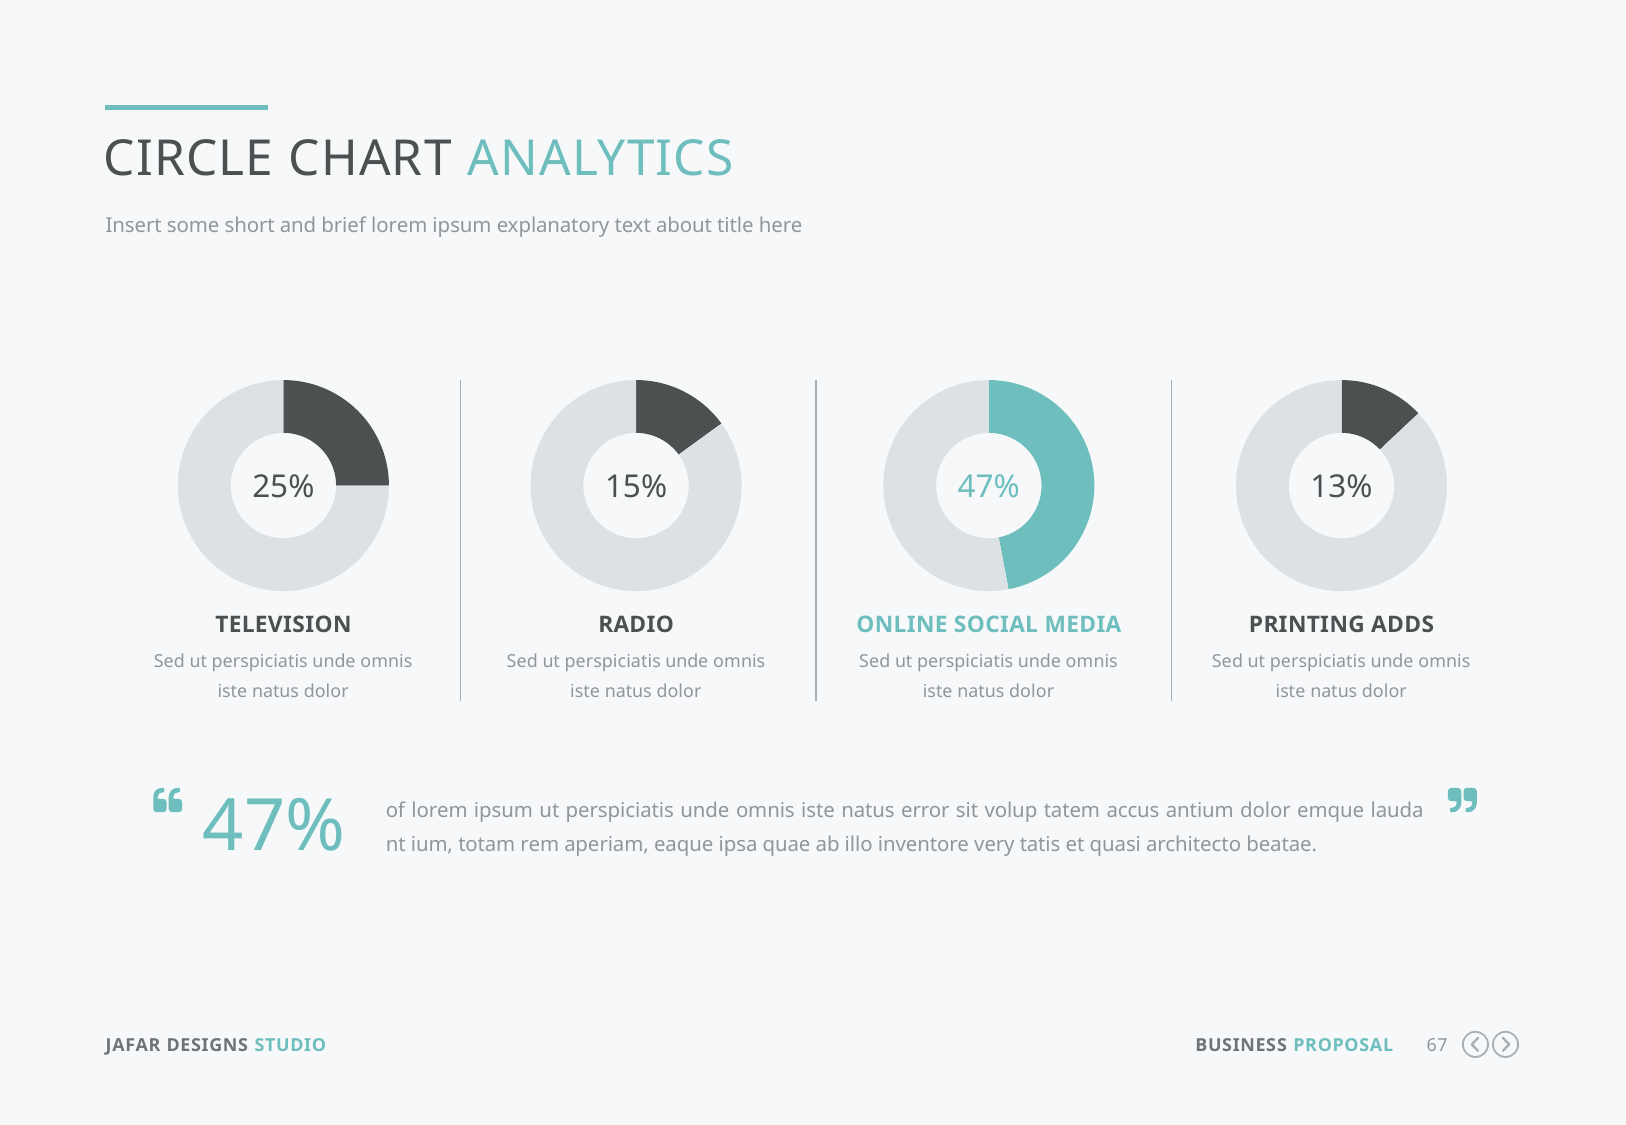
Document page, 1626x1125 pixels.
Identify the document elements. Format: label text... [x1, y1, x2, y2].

text_box [168, 787, 183, 813]
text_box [516, 375, 756, 596]
text_box Sed ut perspiciatis unde omnis iste natus dolor [1207, 642, 1476, 701]
text_box [1447, 787, 1462, 813]
text_box Online Social Media [843, 610, 1134, 638]
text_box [869, 375, 1109, 596]
text_box Sed ut perspiciatis unde omnis iste natus dolor [149, 642, 417, 701]
text_box [1463, 787, 1477, 813]
text_box Television [138, 610, 429, 638]
text_box [153, 787, 167, 813]
list Insert some short and brief lorem ipsum explanatory text about title here [105, 209, 1519, 241]
list Circle Chart Analytics [103, 125, 1518, 187]
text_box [163, 375, 403, 596]
text_box Printing Adds [1196, 610, 1487, 638]
text_box Sed ut perspiciatis unde omnis iste natus dolor [502, 642, 770, 701]
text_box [1222, 375, 1461, 596]
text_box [201, 778, 1424, 866]
text_box Sed ut perspiciatis unde omnis iste natus dolor [855, 642, 1123, 701]
text_box Radio [491, 610, 782, 638]
